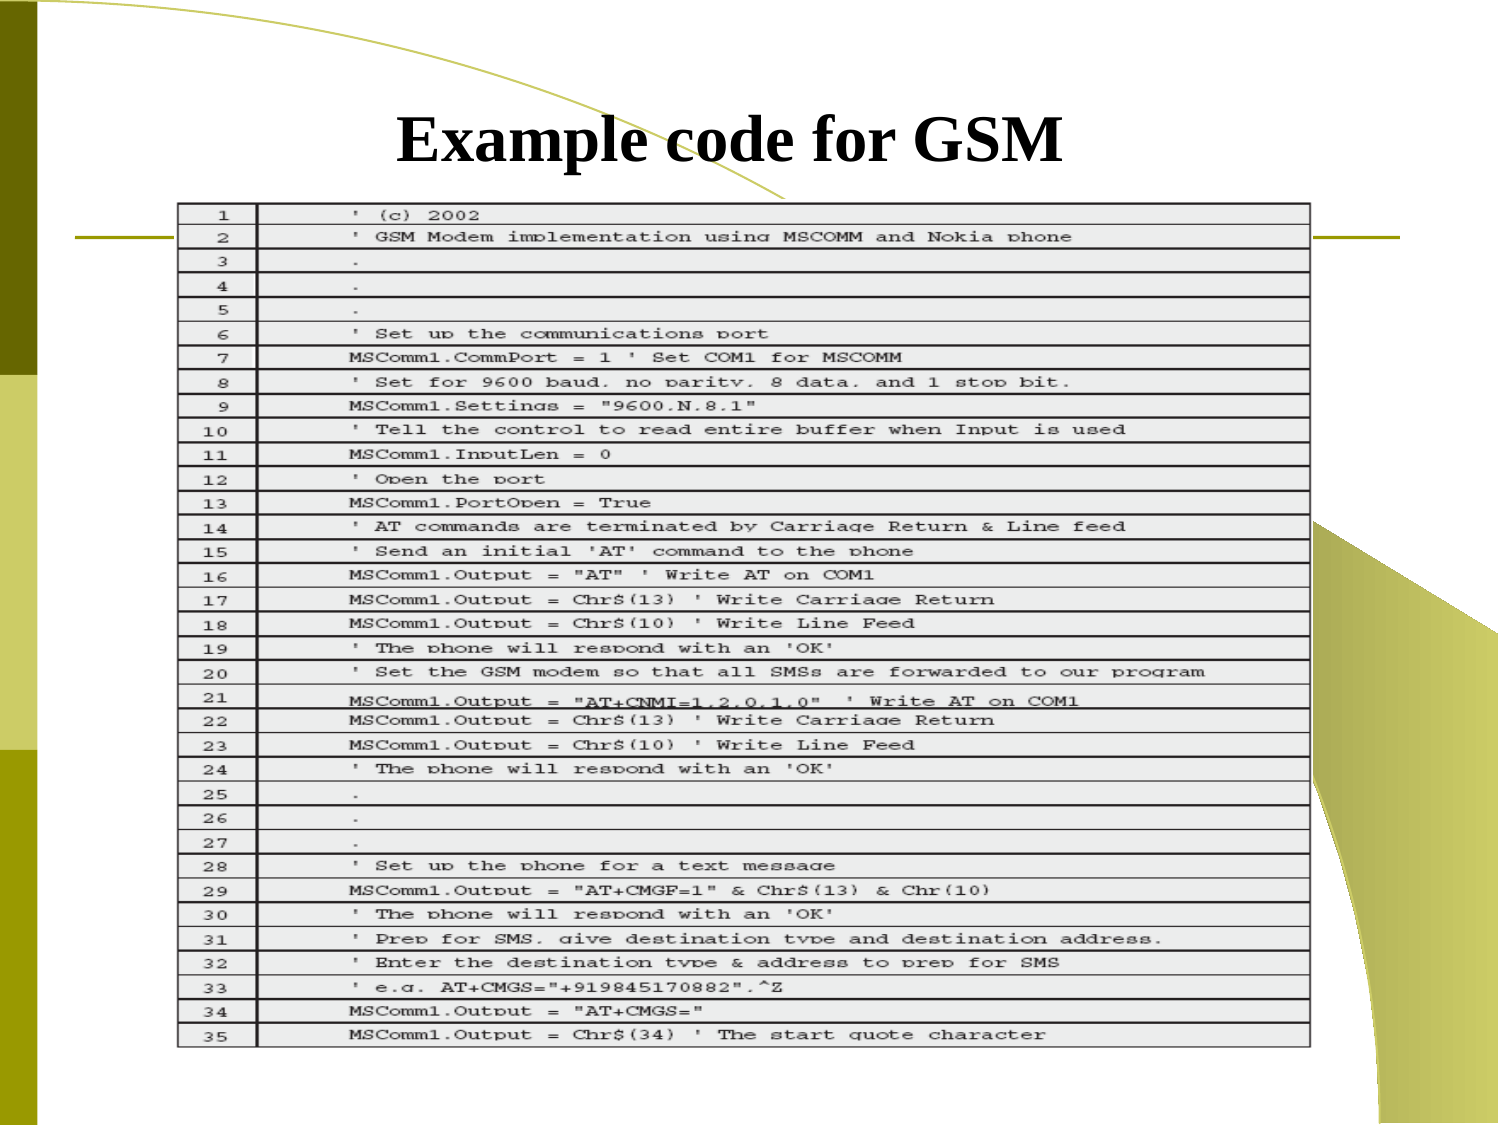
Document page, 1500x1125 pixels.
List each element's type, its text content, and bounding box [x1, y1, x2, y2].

text_box Example code for GSM [62, 87, 1400, 183]
picture [174, 199, 1313, 1050]
